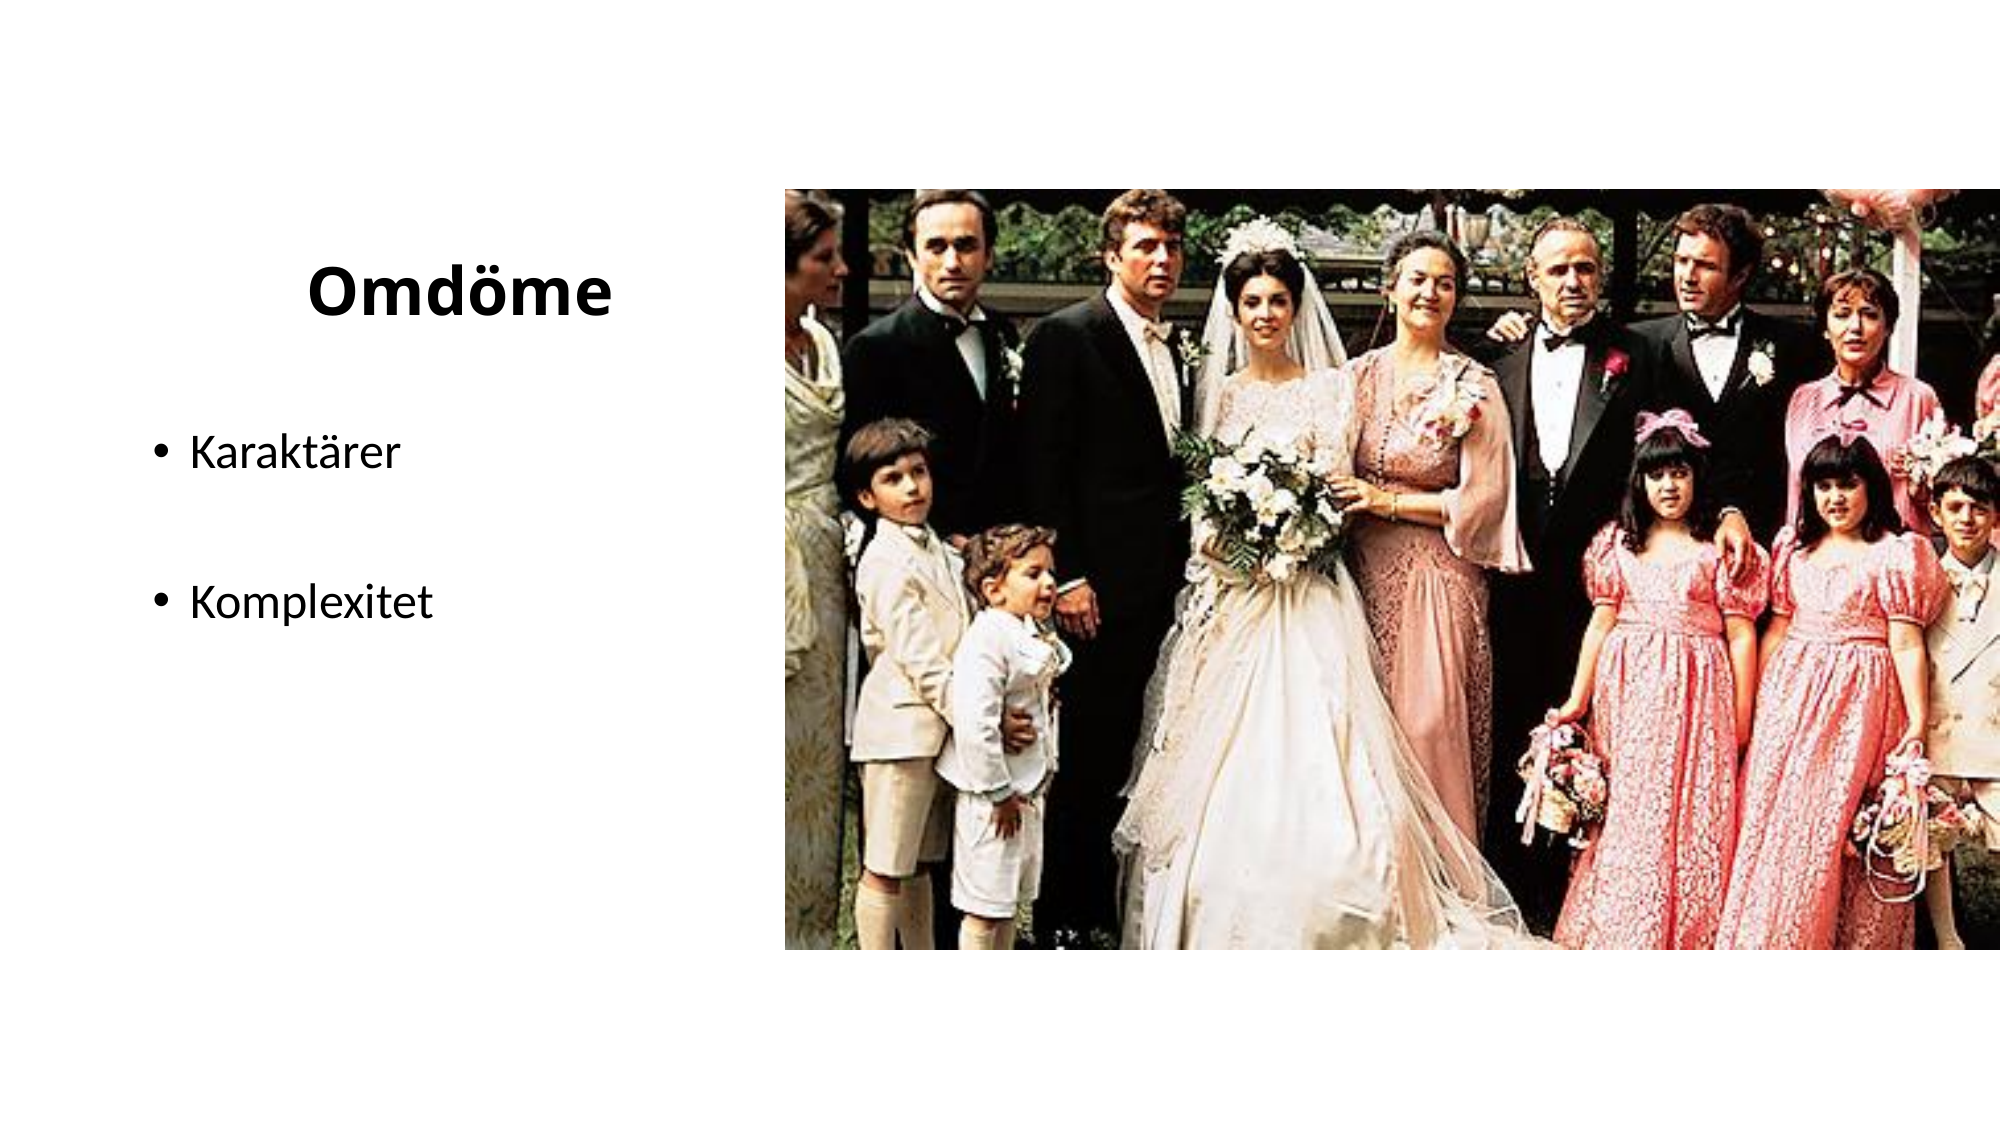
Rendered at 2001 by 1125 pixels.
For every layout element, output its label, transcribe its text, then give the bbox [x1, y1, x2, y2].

list Karaktärer Komplexitet [137, 337, 909, 1098]
picture [785, 189, 2000, 950]
title Omdöme [137, 75, 783, 337]
